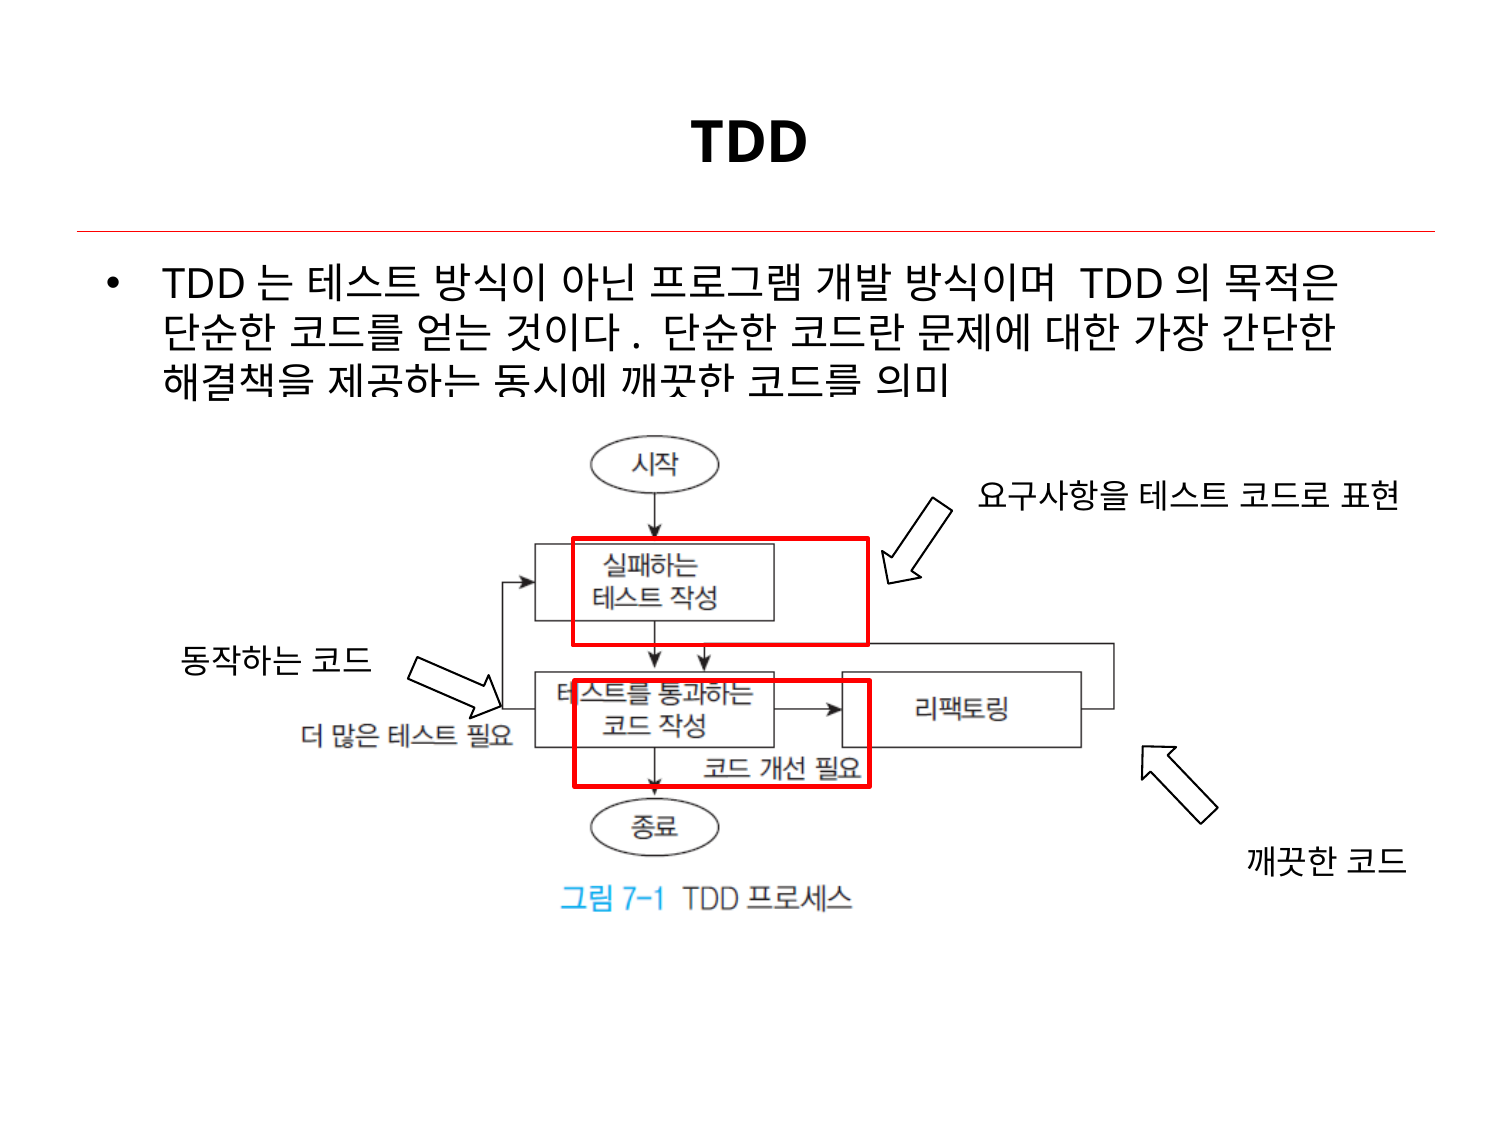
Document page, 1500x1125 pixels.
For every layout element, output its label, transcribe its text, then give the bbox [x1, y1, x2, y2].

text_box [1179, 767, 1218, 824]
text_box 동작하는 코드 [165, 632, 224, 688]
text_box 깨끗한 코드 [1231, 834, 1424, 889]
title TDD [75, 45, 1425, 233]
picture [229, 396, 1176, 963]
text_box 요구사항을 테스트 코드로 표현 [1179, 467, 1417, 523]
list TDD는 테스트 방식이 아닌 프로그램 개발 방식이며 TDD의 목적은 단순한 코드를 얻는 것이다. 단순한 코드란 문제에 대한 가장 간단한 해결책을 제공하는 동시에 깨끗한 코드를 의미 [90, 249, 1410, 545]
